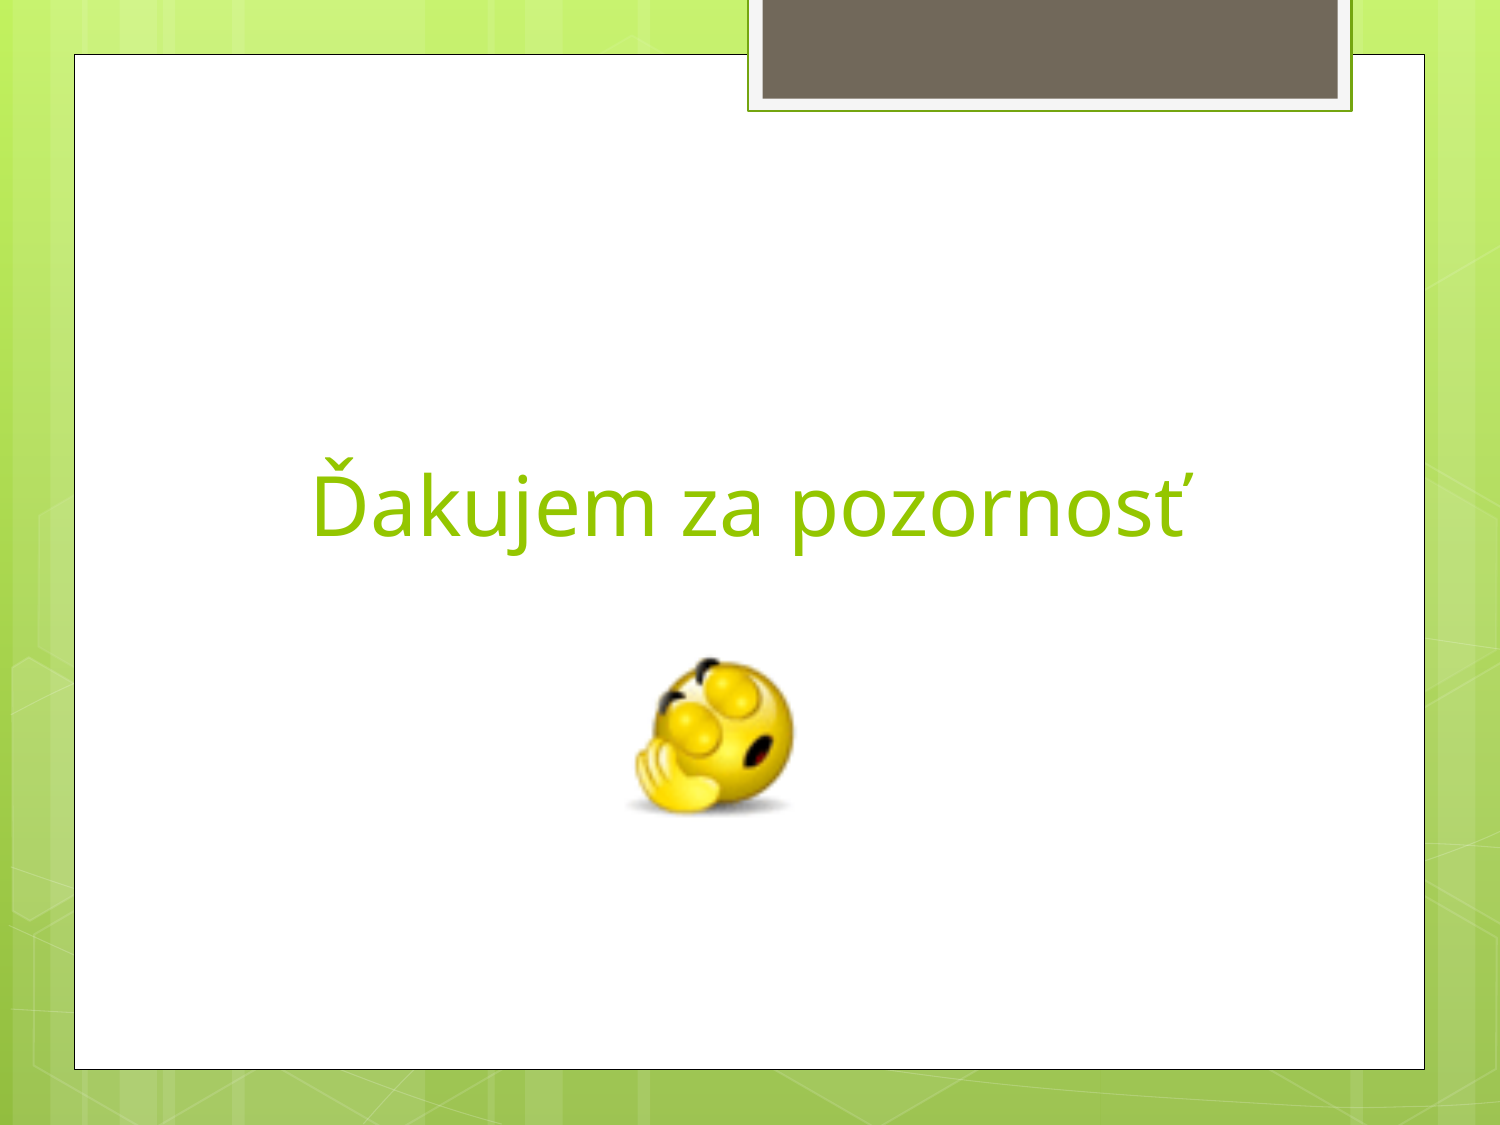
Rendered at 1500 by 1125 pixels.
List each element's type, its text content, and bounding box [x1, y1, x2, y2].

picture [619, 646, 822, 828]
title Ďakujem za pozornosť [171, 373, 1324, 561]
